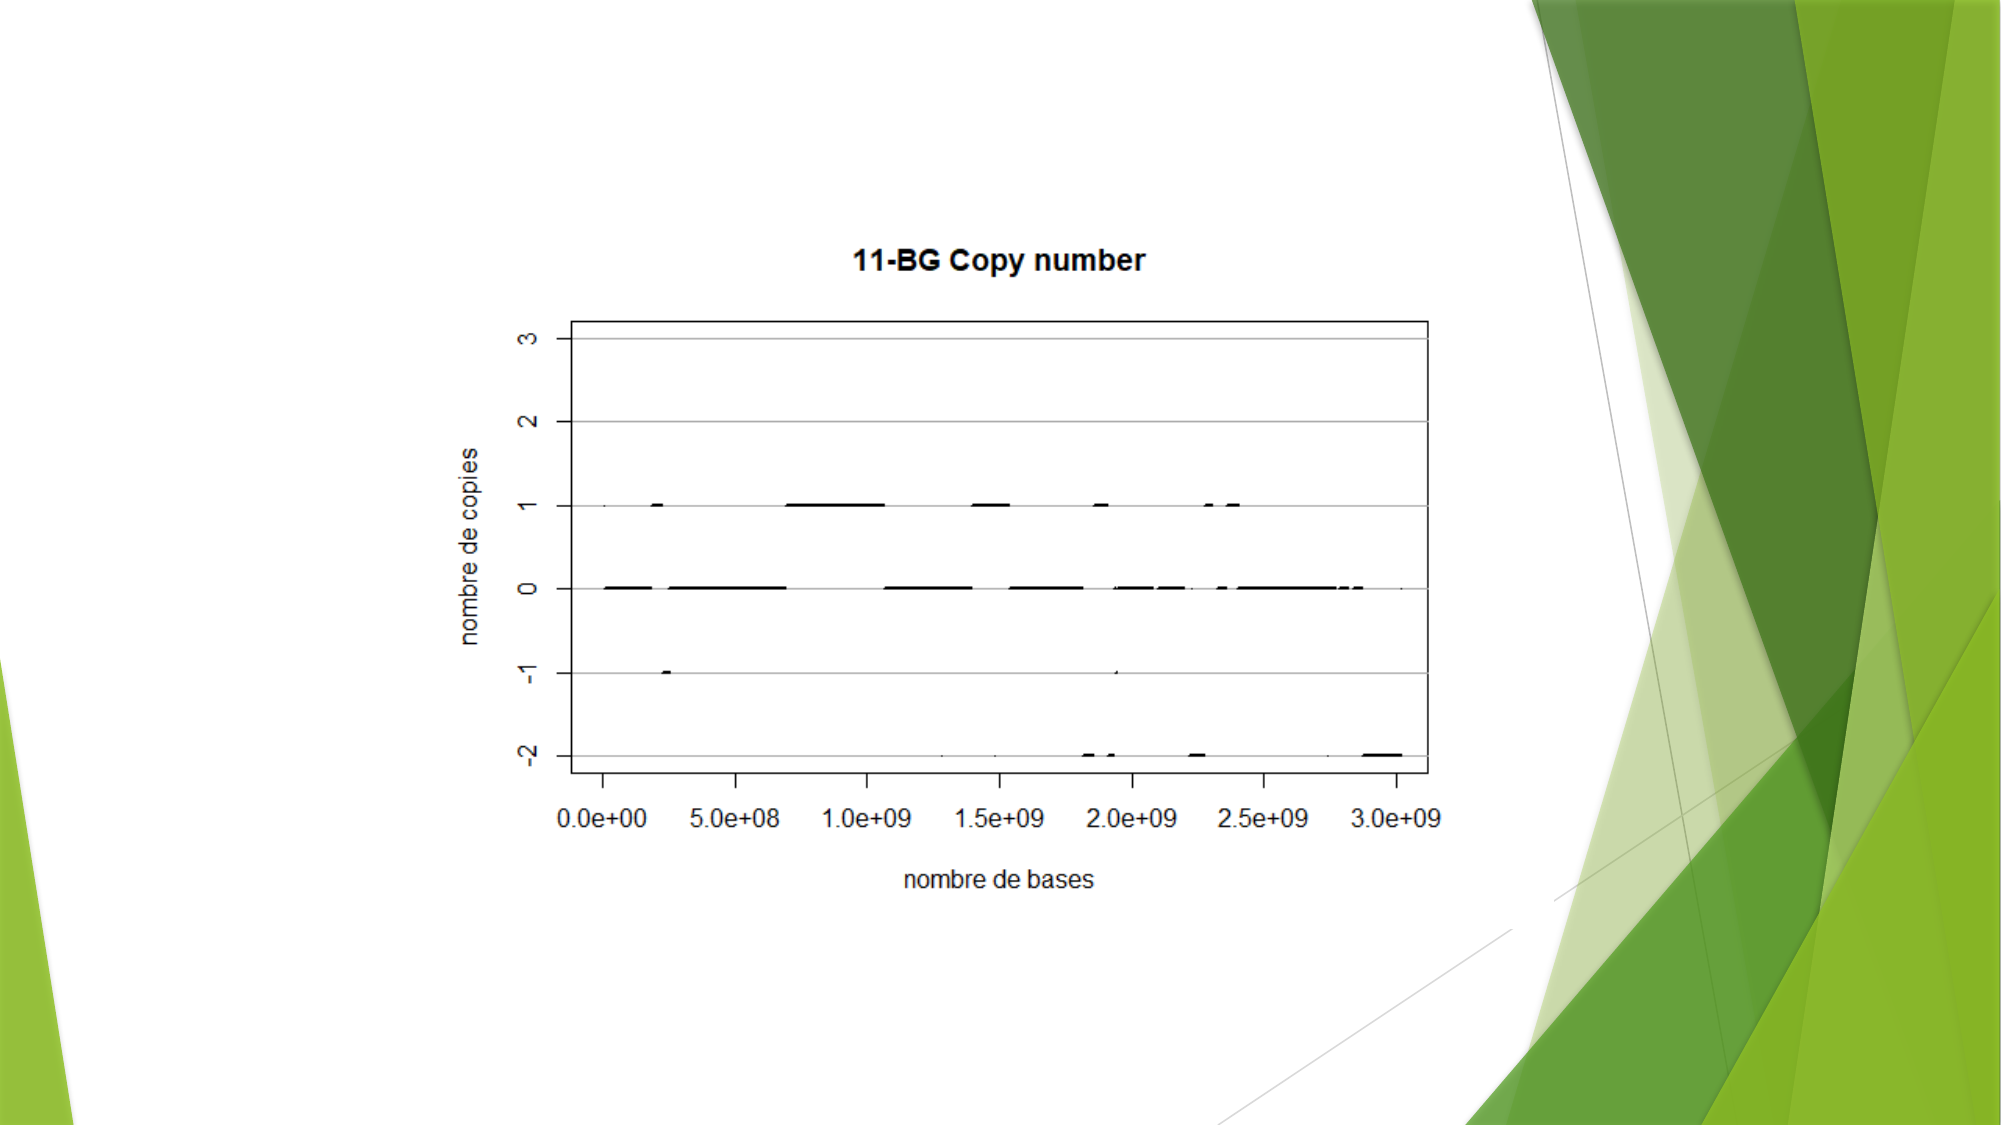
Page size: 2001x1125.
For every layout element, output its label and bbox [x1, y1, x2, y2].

picture [445, 195, 1555, 930]
